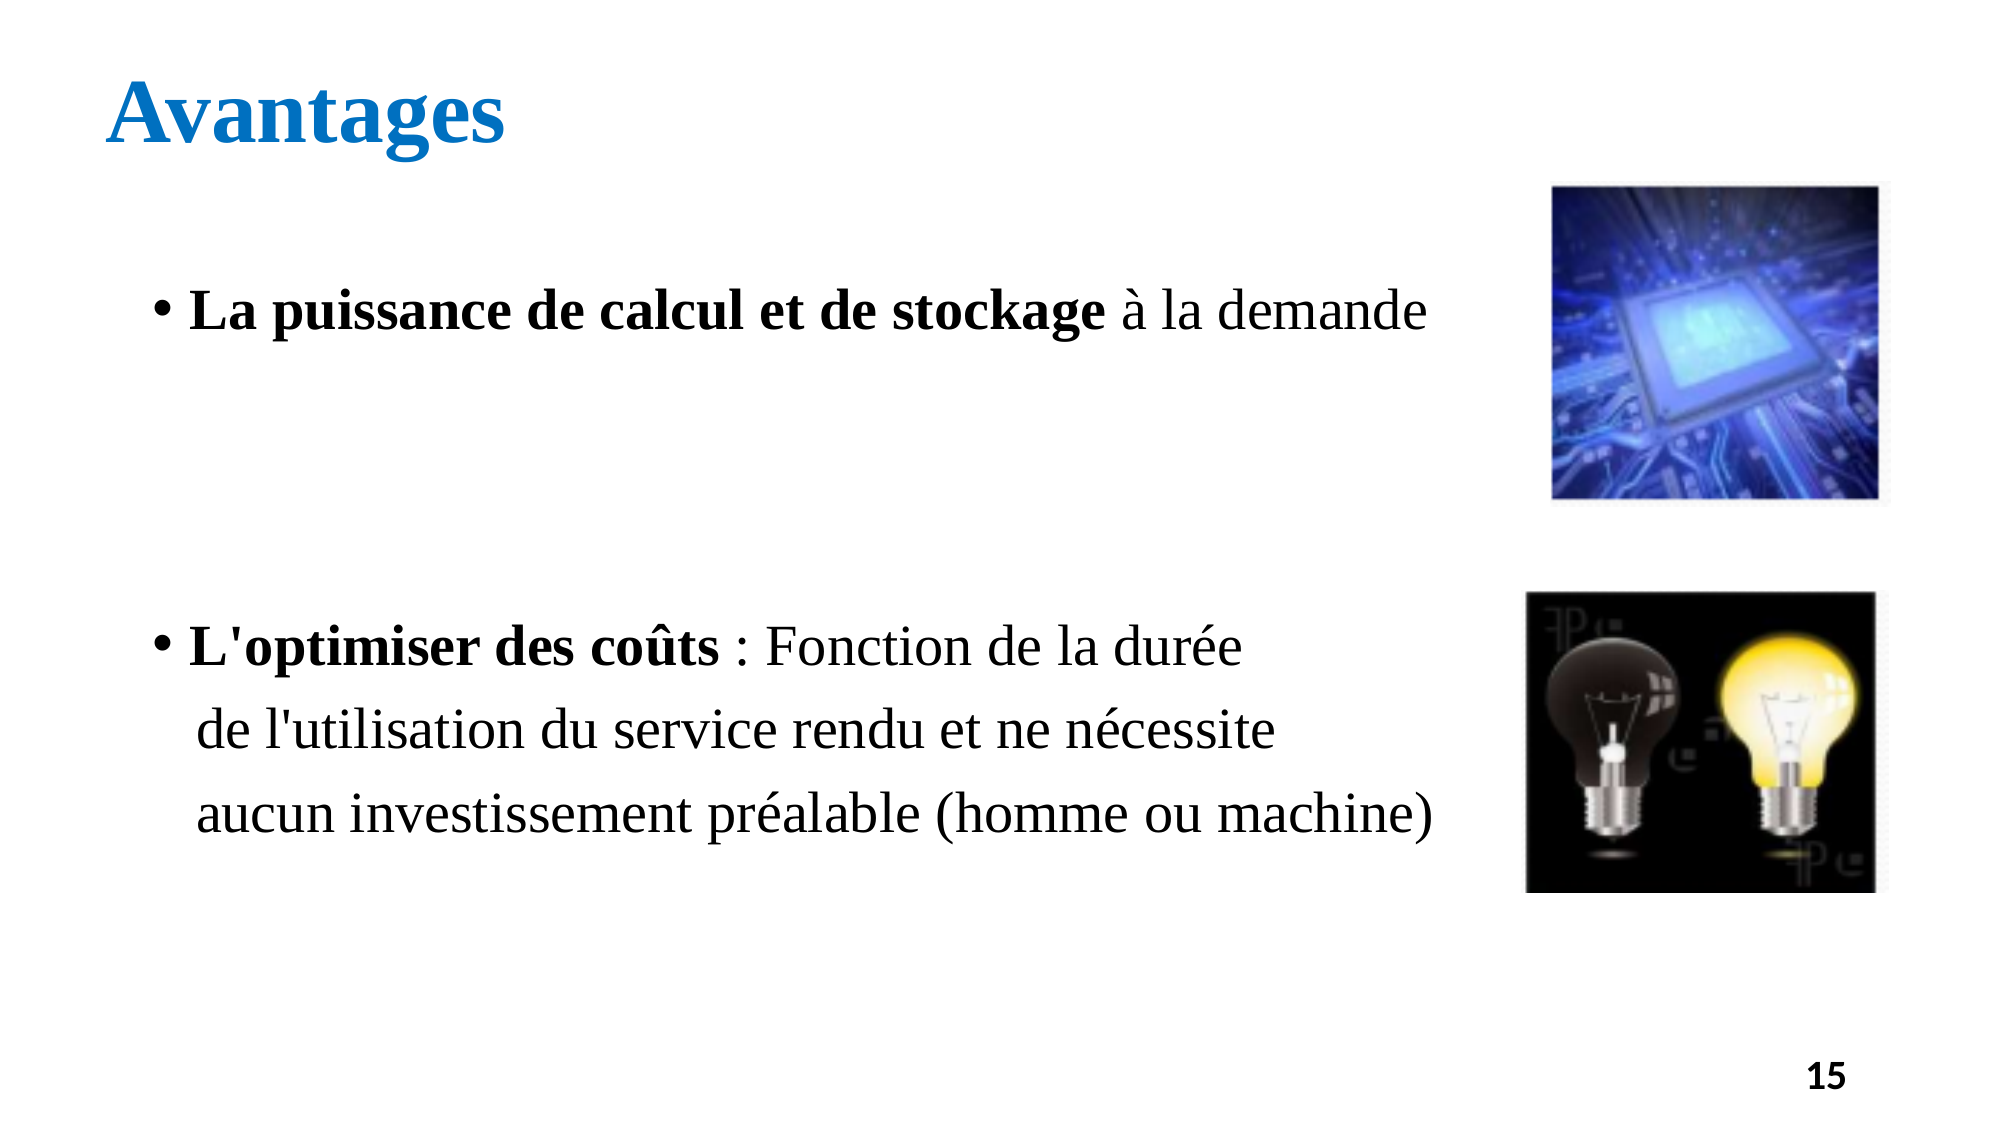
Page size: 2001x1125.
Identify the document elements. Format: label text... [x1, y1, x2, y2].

slide_number 15 [1412, 1042, 1863, 1103]
picture [1549, 181, 1891, 507]
title Avantages [90, 44, 1816, 182]
picture [1521, 590, 1889, 893]
list La puissance de calcul et de stockage à la demande L'optimiser des coûts : Fonction de la durée de l'utilisation du service rendu et ne nécessite aucun investissement préalable (homme ou machine) [137, 181, 1863, 1043]
